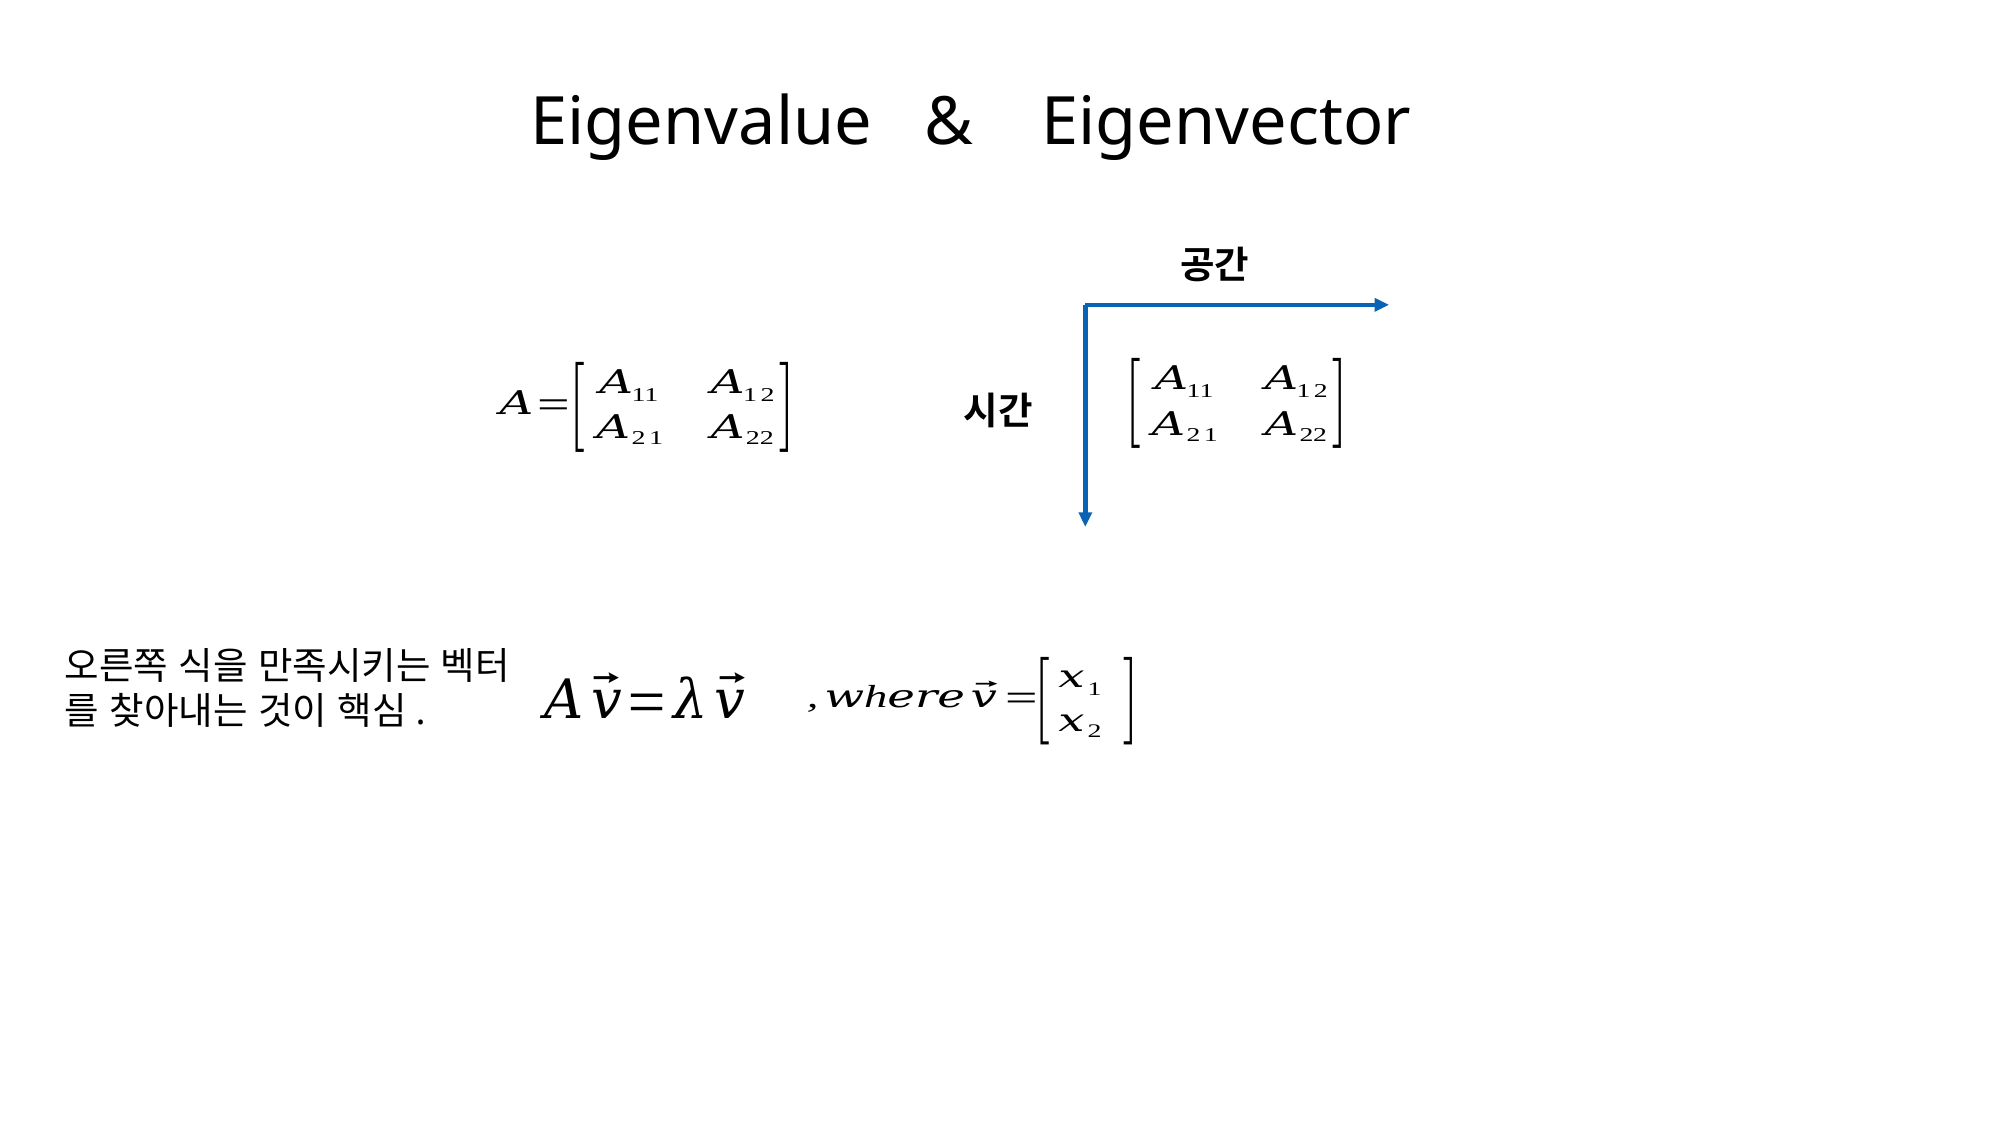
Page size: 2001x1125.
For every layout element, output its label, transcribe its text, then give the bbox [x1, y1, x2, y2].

text_box 시간 [949, 379, 1064, 439]
title Eigenvalue & Eigenvector [99, 45, 1844, 192]
text_box 공간 [1165, 233, 1280, 294]
